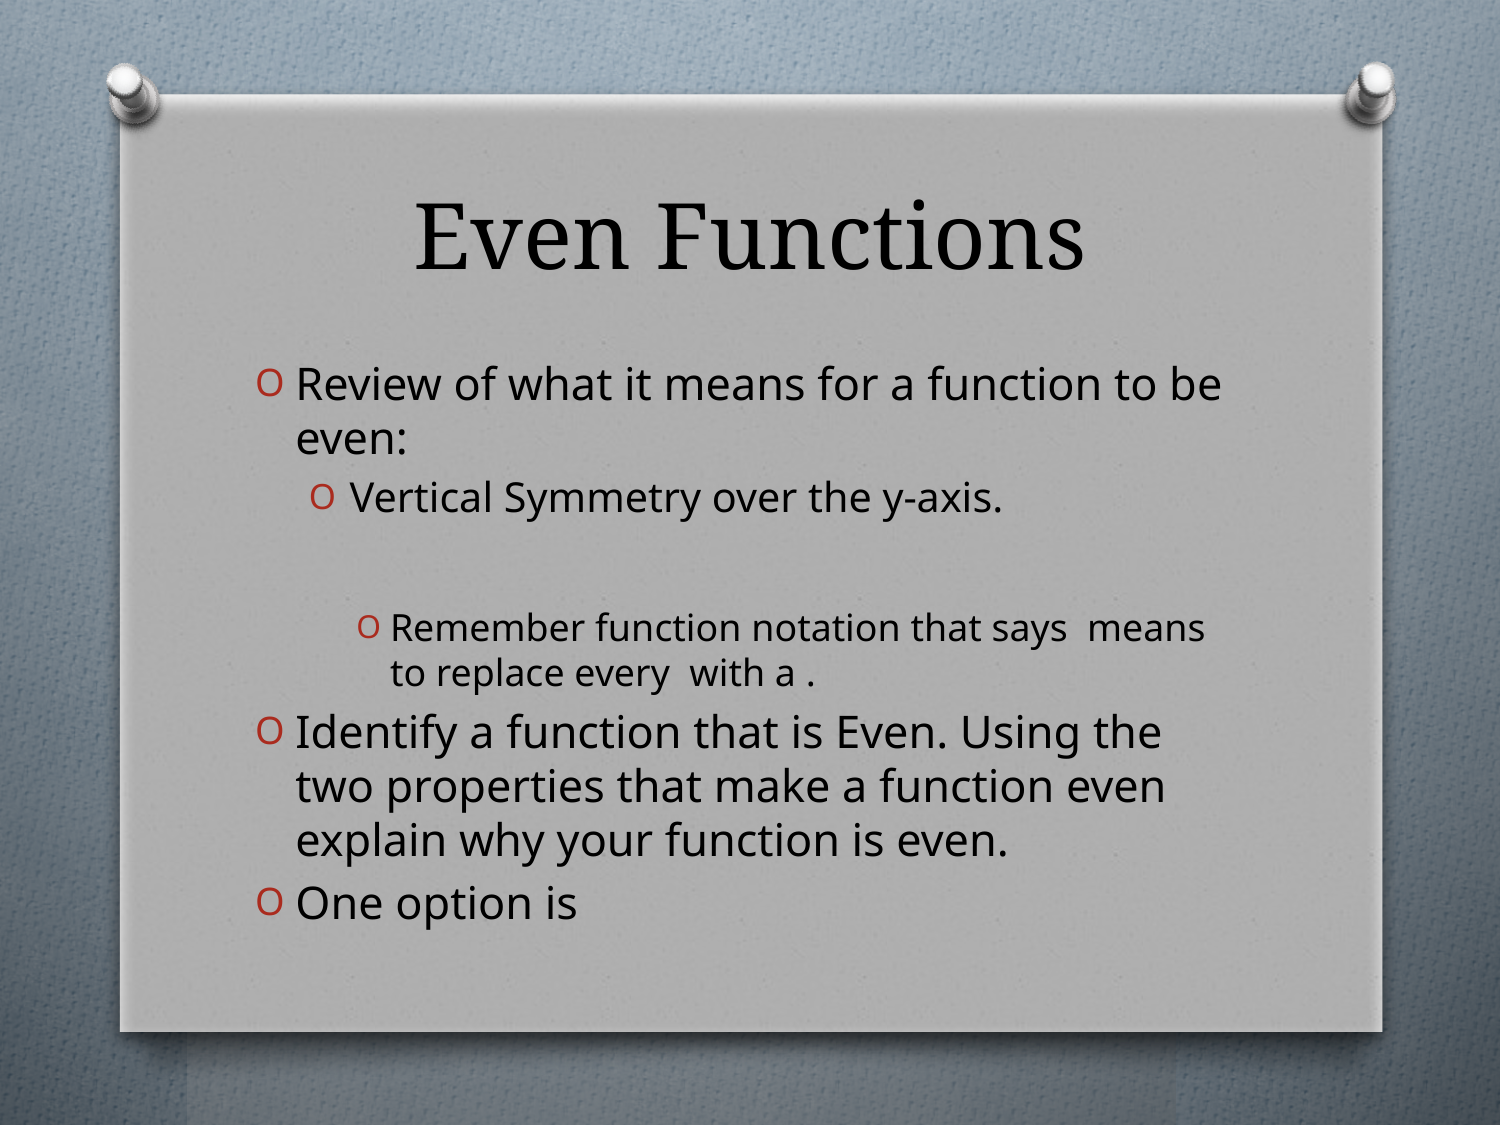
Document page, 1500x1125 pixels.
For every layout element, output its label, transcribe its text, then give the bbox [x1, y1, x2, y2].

picture [75, 29, 198, 153]
title Even Functions [179, 134, 1323, 332]
picture [1317, 35, 1439, 156]
